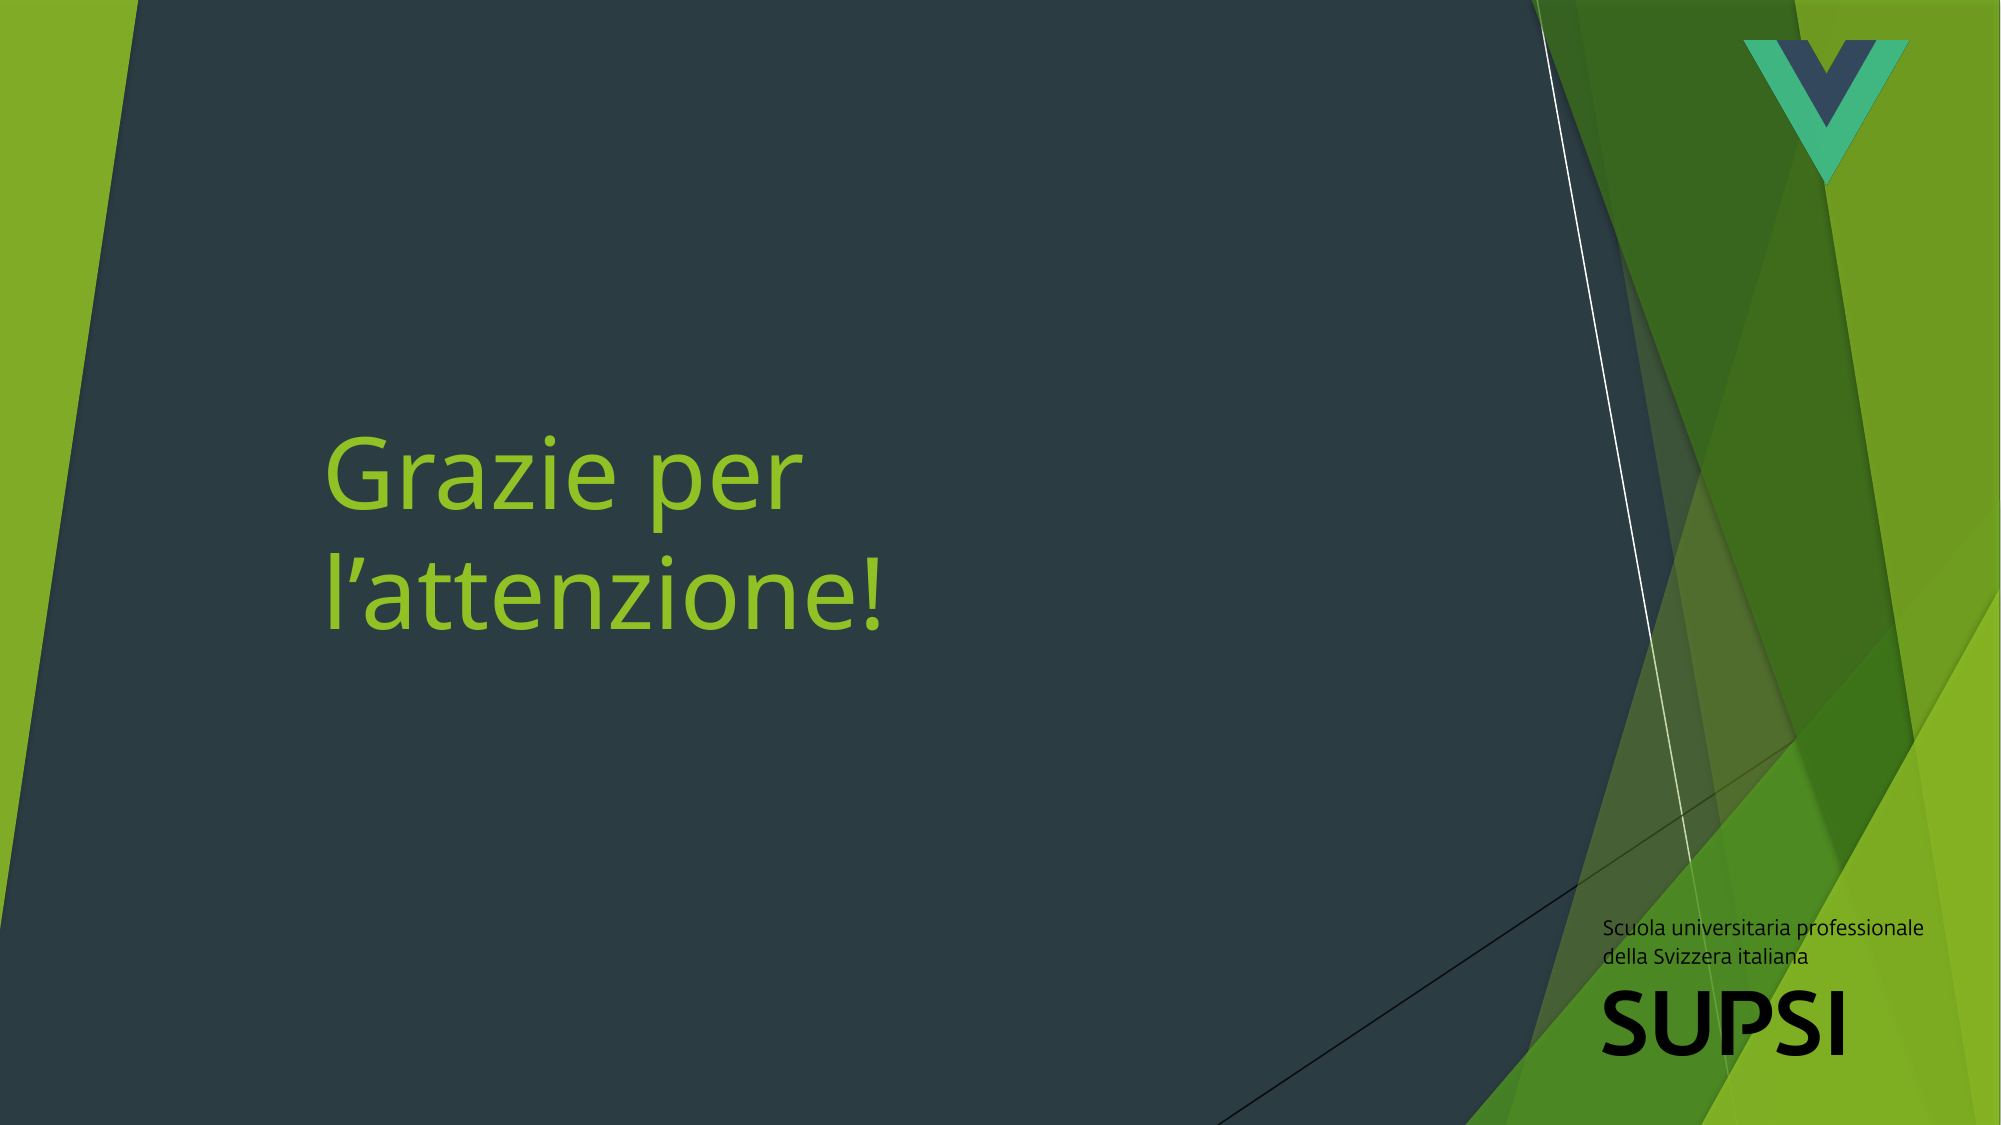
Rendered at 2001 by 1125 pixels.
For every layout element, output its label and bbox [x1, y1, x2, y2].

picture [1742, 40, 1911, 186]
picture [1601, 918, 1923, 1057]
text_box [0, 0, 2000, 1125]
